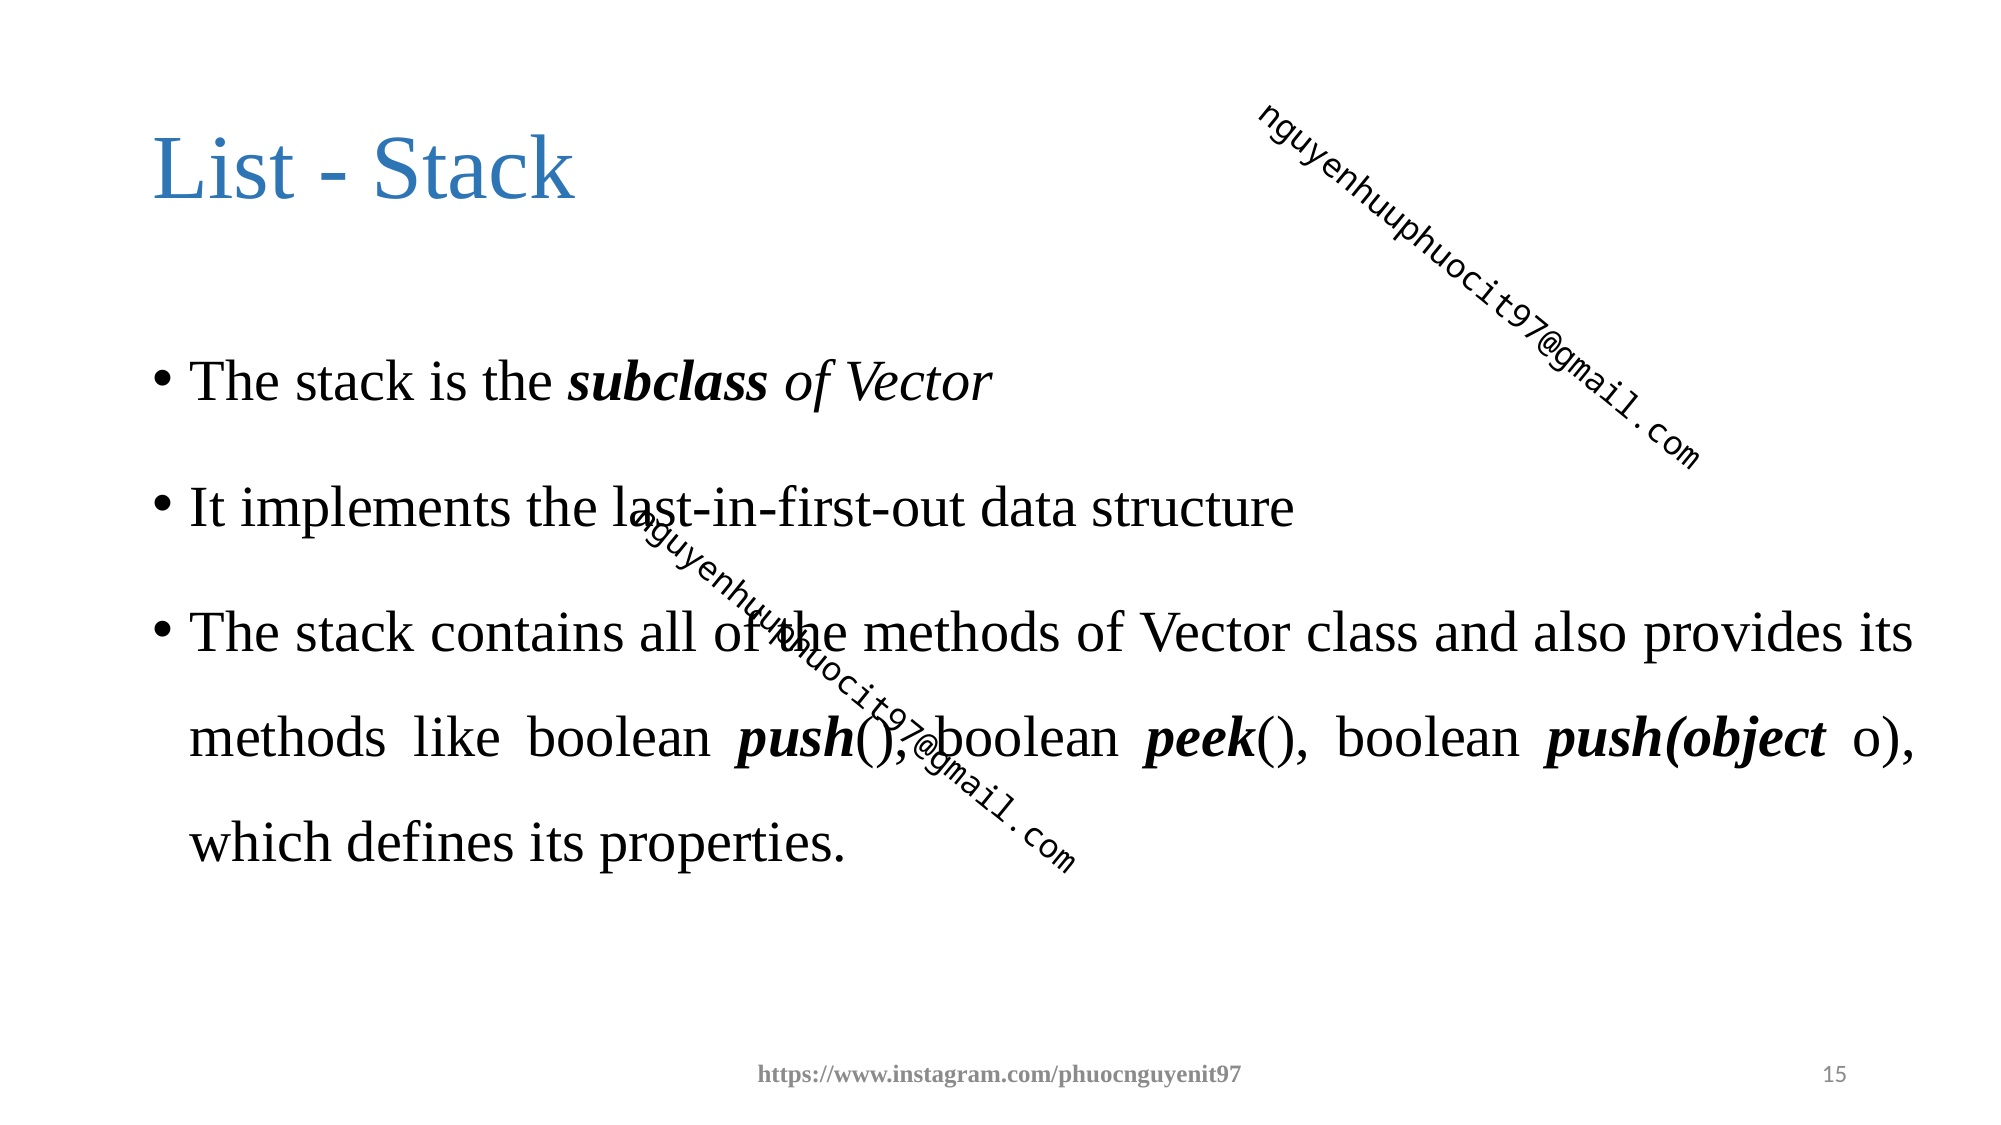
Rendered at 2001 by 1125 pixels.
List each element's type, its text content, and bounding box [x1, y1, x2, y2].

slide_number 15 [1412, 1042, 1863, 1103]
footer https://www.instagram.com/phuocnguyenit97 [662, 1042, 1338, 1103]
title List - Stack [137, 59, 1863, 278]
list The stack is the subclass of Vector It implements the last-in-first-out data structure The stack contains all of the methods of Vector class and also provides its methods like boolean push(), boolean peek(), boolean push(object o), which defines its properties. [137, 299, 1931, 1014]
